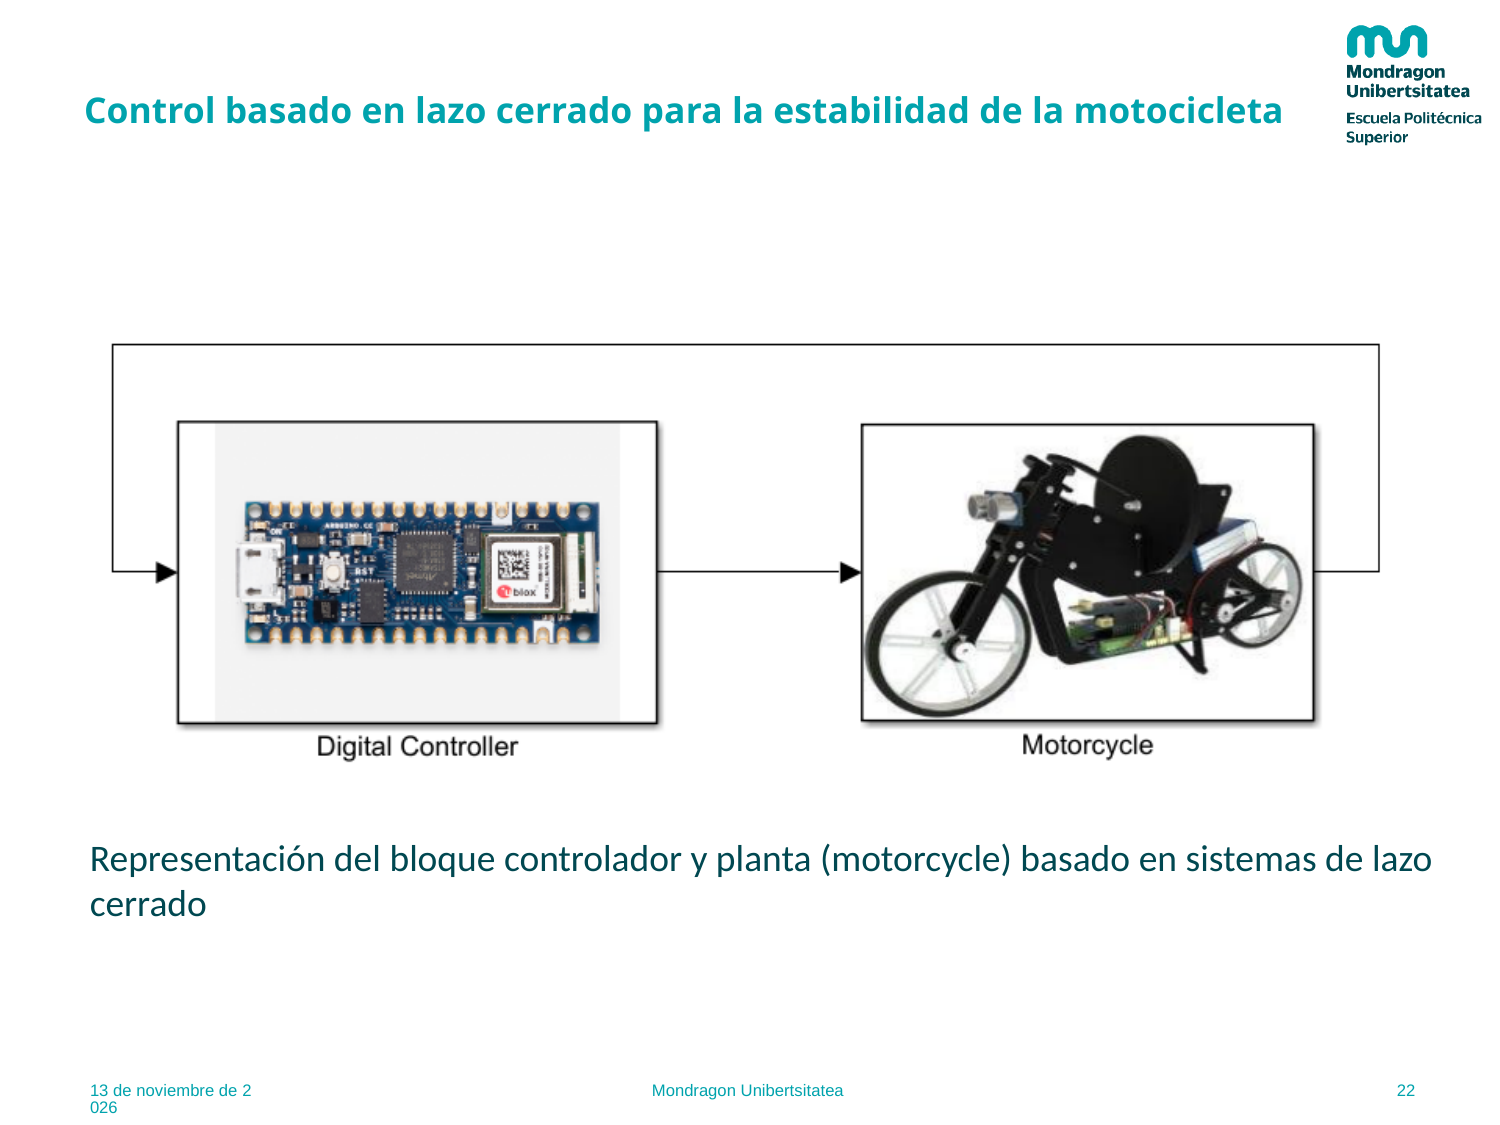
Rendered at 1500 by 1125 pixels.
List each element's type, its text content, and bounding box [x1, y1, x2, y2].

slide_number 22 [1238, 1059, 1431, 1120]
picture [1320, 0, 1500, 170]
title Control basado en lazo cerrado para la estabilidad de la motocicleta [69, 77, 1327, 148]
picture [84, 319, 1416, 806]
text_box Representación del bloque controlador y planta (motorcycle) basado en sistemas de lazo cerrado [74, 826, 1480, 932]
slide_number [75, 1059, 269, 1120]
footer Mondragon Unibertsitatea [356, 1059, 1140, 1120]
